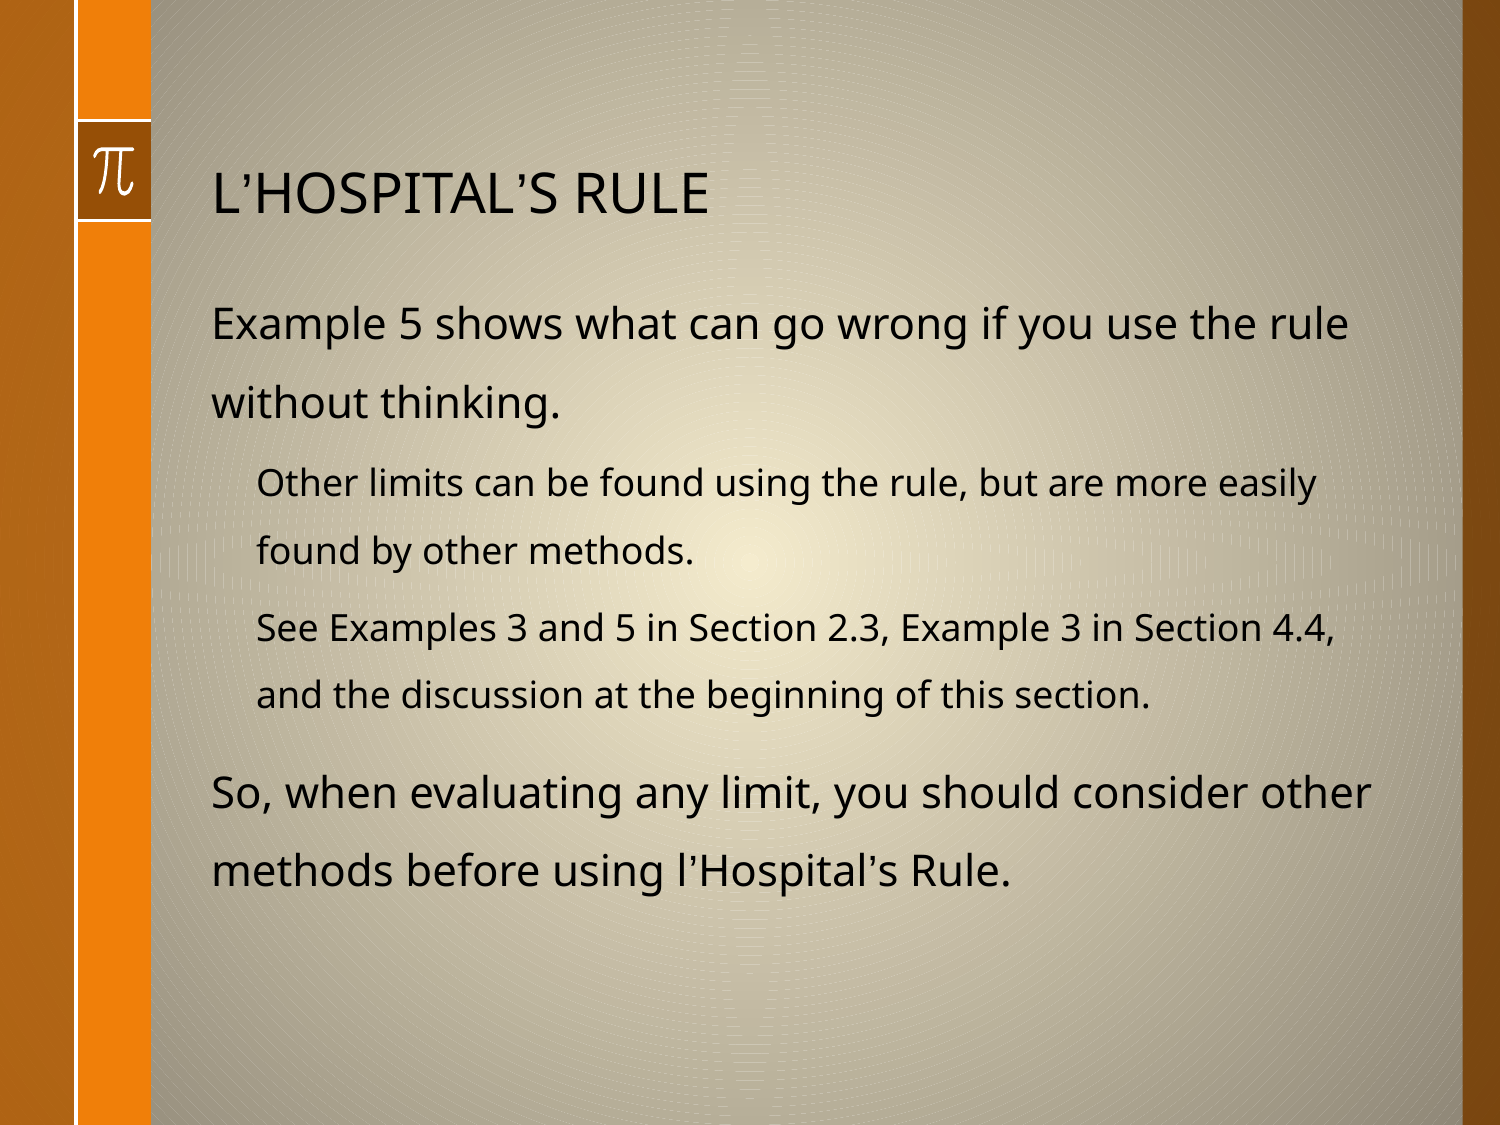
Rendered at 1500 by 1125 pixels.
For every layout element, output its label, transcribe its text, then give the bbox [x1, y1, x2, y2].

list Example 5 shows what can go wrong if you use the rule without thinking. Other limits can be found using the rule, but are more easily found by other methods. See Examples 3 and 5 in Section 2.3, Example 3 in Section 4.4, and the discussion at the beginning of this section. So, when evaluating any limit, you should consider other methods before using l’Hospital’s Rule. [196, 262, 1400, 1013]
title L’HOSPITAL’S RULE [196, 29, 1400, 233]
